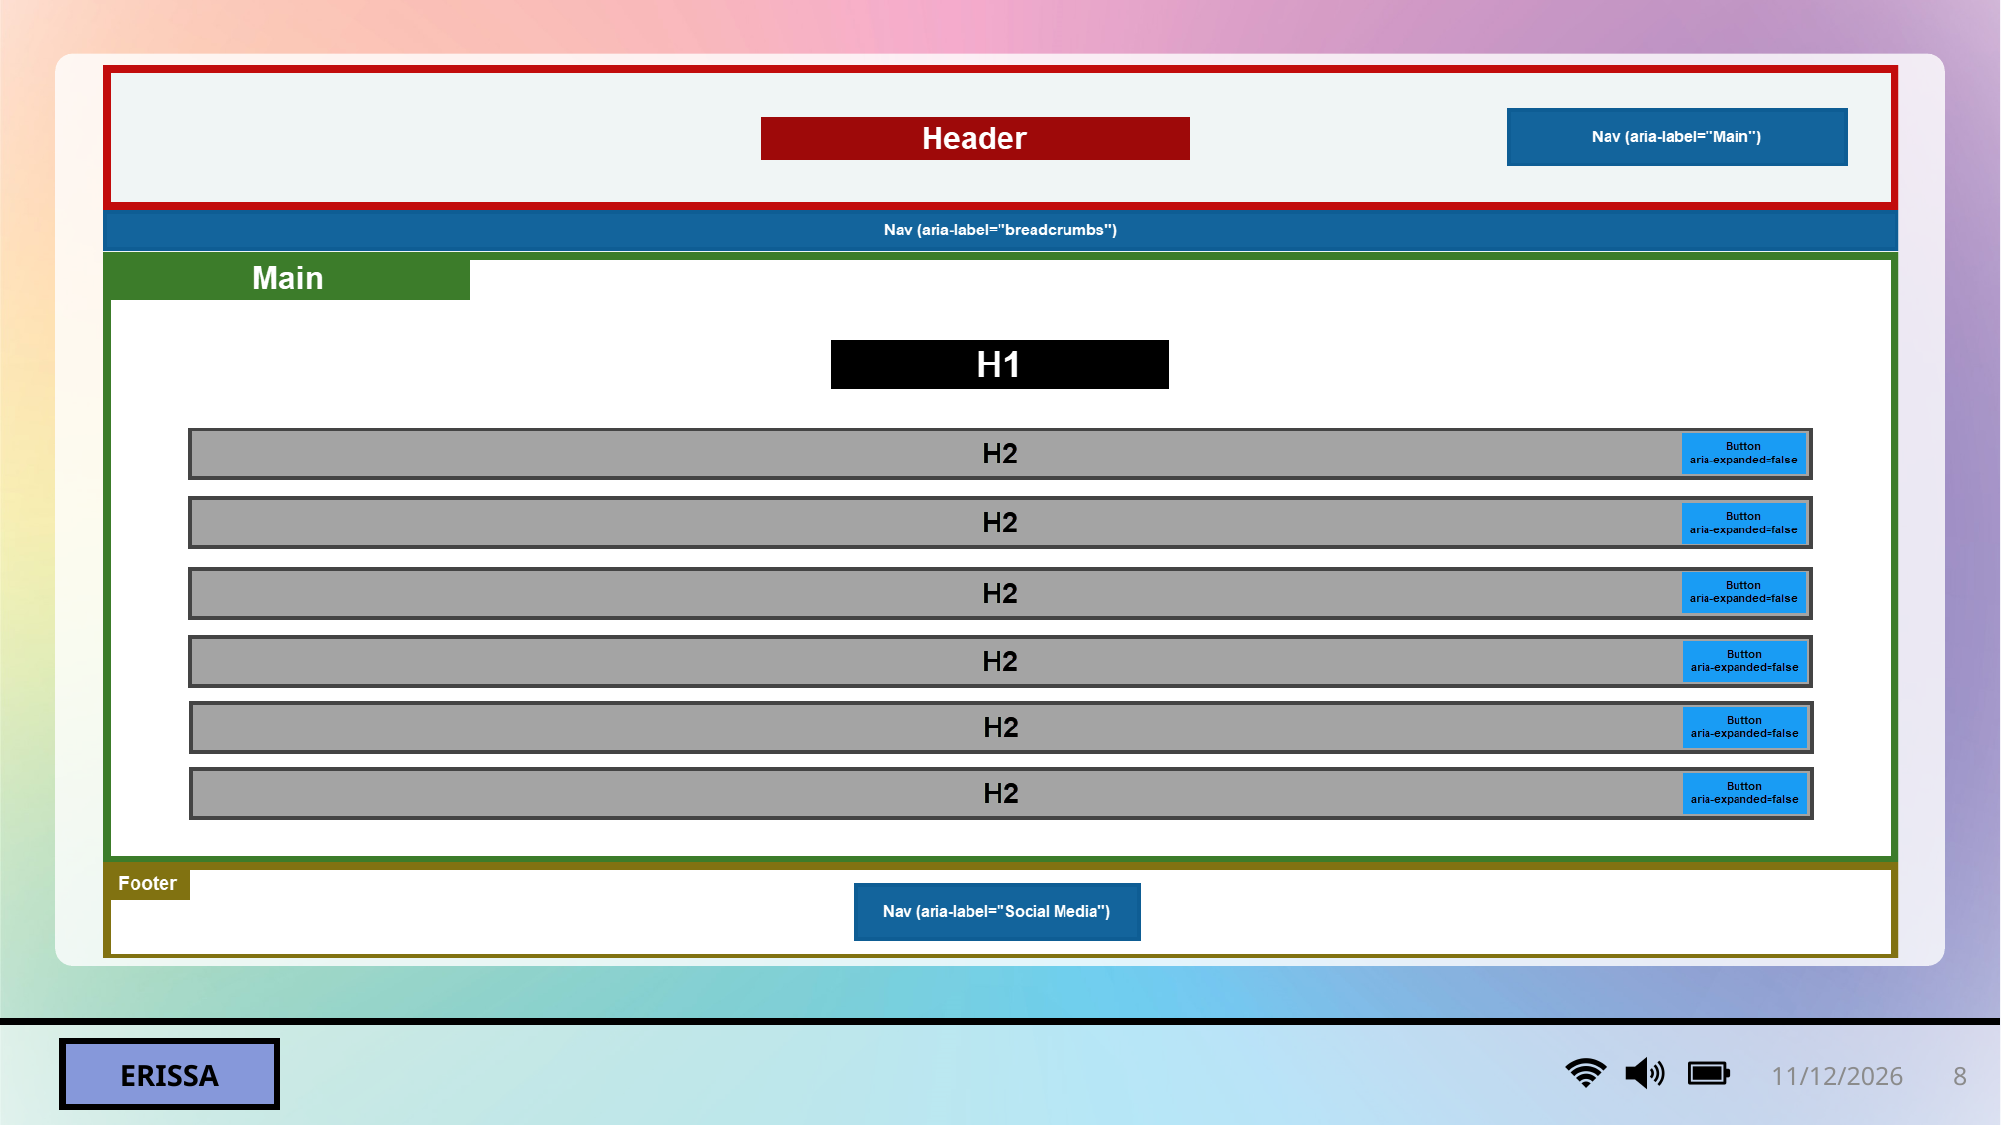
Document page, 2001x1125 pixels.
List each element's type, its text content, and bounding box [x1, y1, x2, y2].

list Erissa [59, 1038, 280, 1110]
picture [0, 0, 2001, 1125]
slide_number 8 [1918, 1021, 2000, 1125]
picture [1624, 1050, 1670, 1096]
picture [1686, 1050, 1731, 1096]
picture [101, 65, 1899, 958]
picture [1563, 1050, 1609, 1096]
title What are we looking for? – Example 2 [105, 0, 1895, 65]
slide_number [1731, 1021, 1918, 1125]
